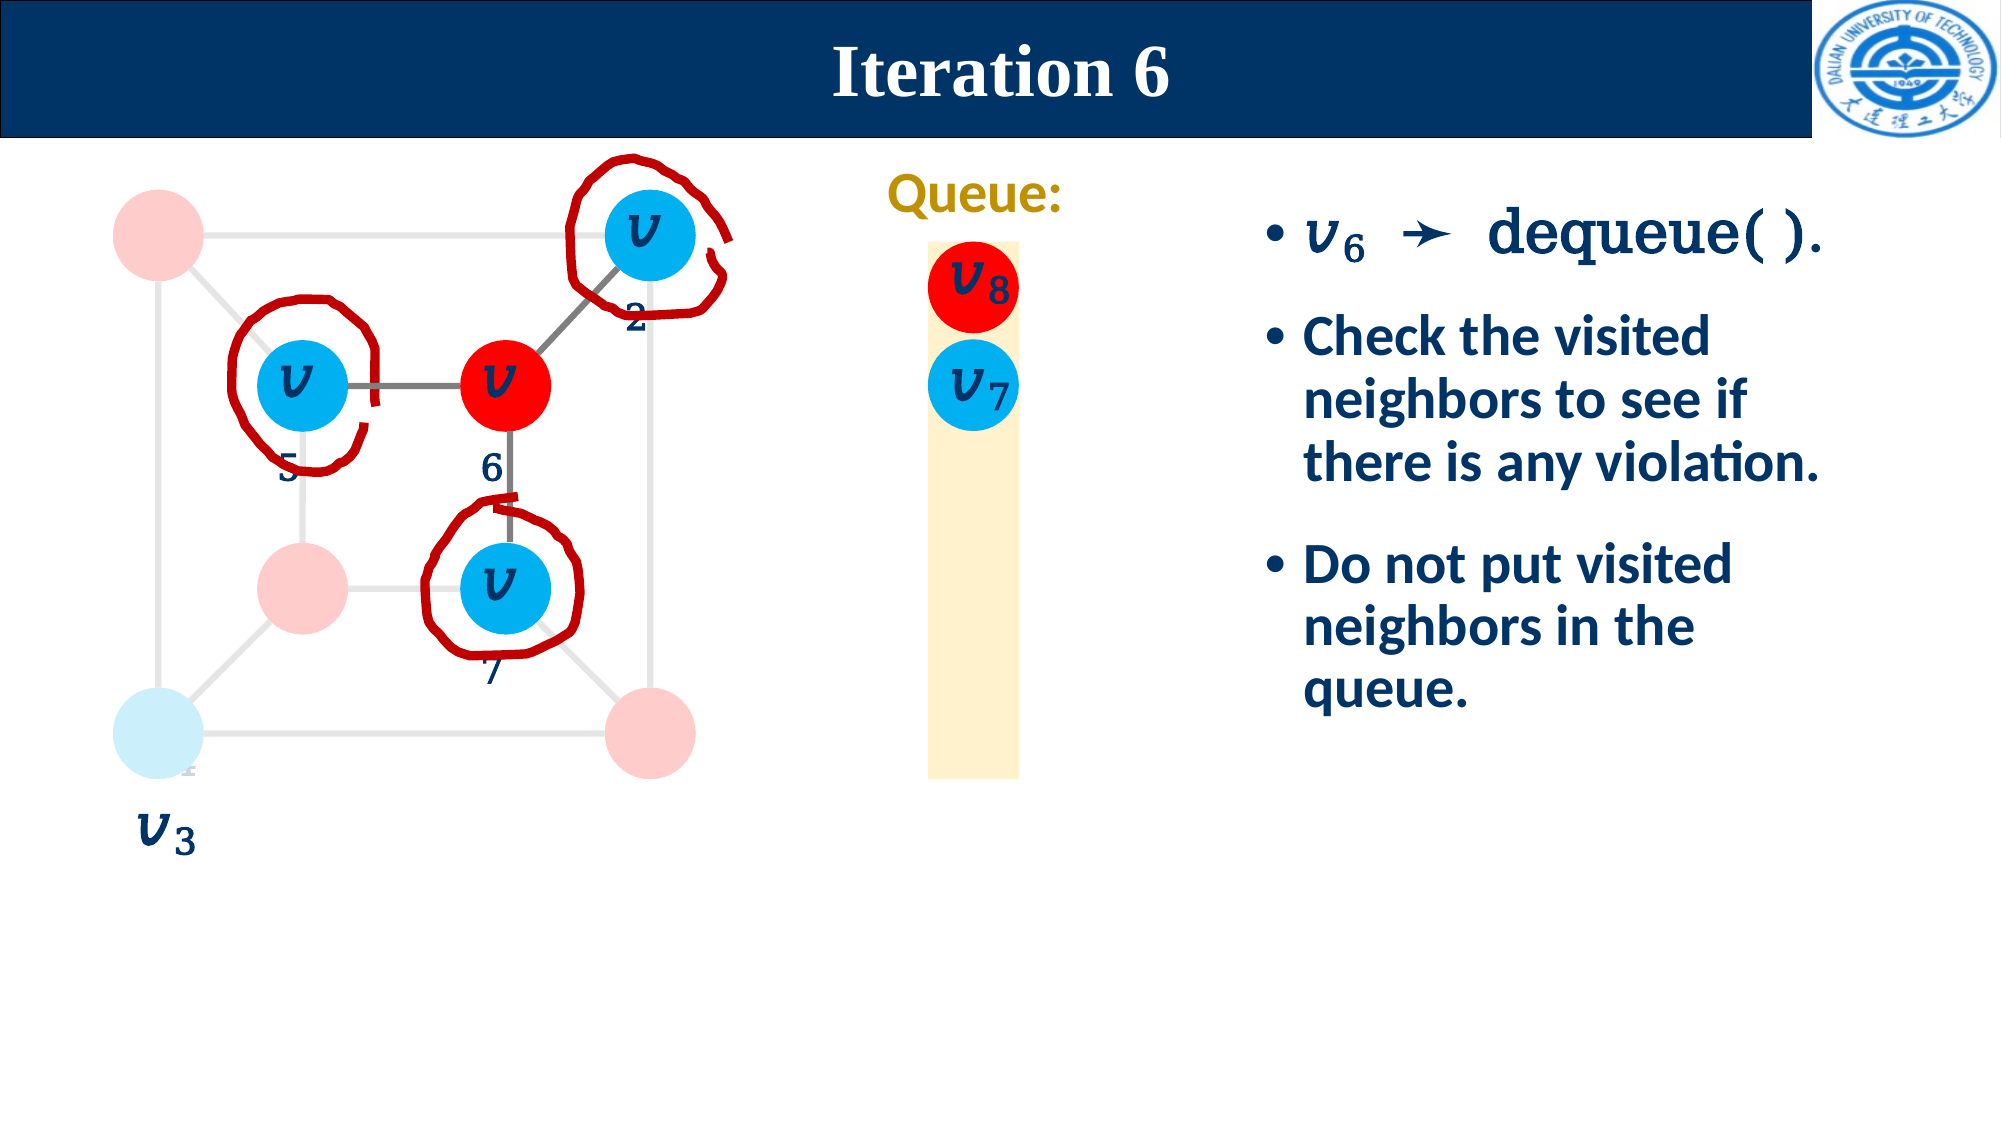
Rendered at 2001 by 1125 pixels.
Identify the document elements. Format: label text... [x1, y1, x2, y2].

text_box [927, 241, 1020, 780]
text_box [226, 153, 734, 661]
text_box • 𝑣6 ➛ dequeue( ). • Check the visited neighbors to see if there is any violation. • Do not put visited neighbors in the queue. [1255, 157, 1887, 720]
picture [1812, 0, 2000, 138]
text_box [93, 155, 733, 814]
text_box Queue: [885, 152, 1068, 225]
title Iteration 6 [801, 0, 1199, 161]
text_box 𝑣1 𝑣8 𝑣4 𝑣3 [133, 823, 681, 862]
